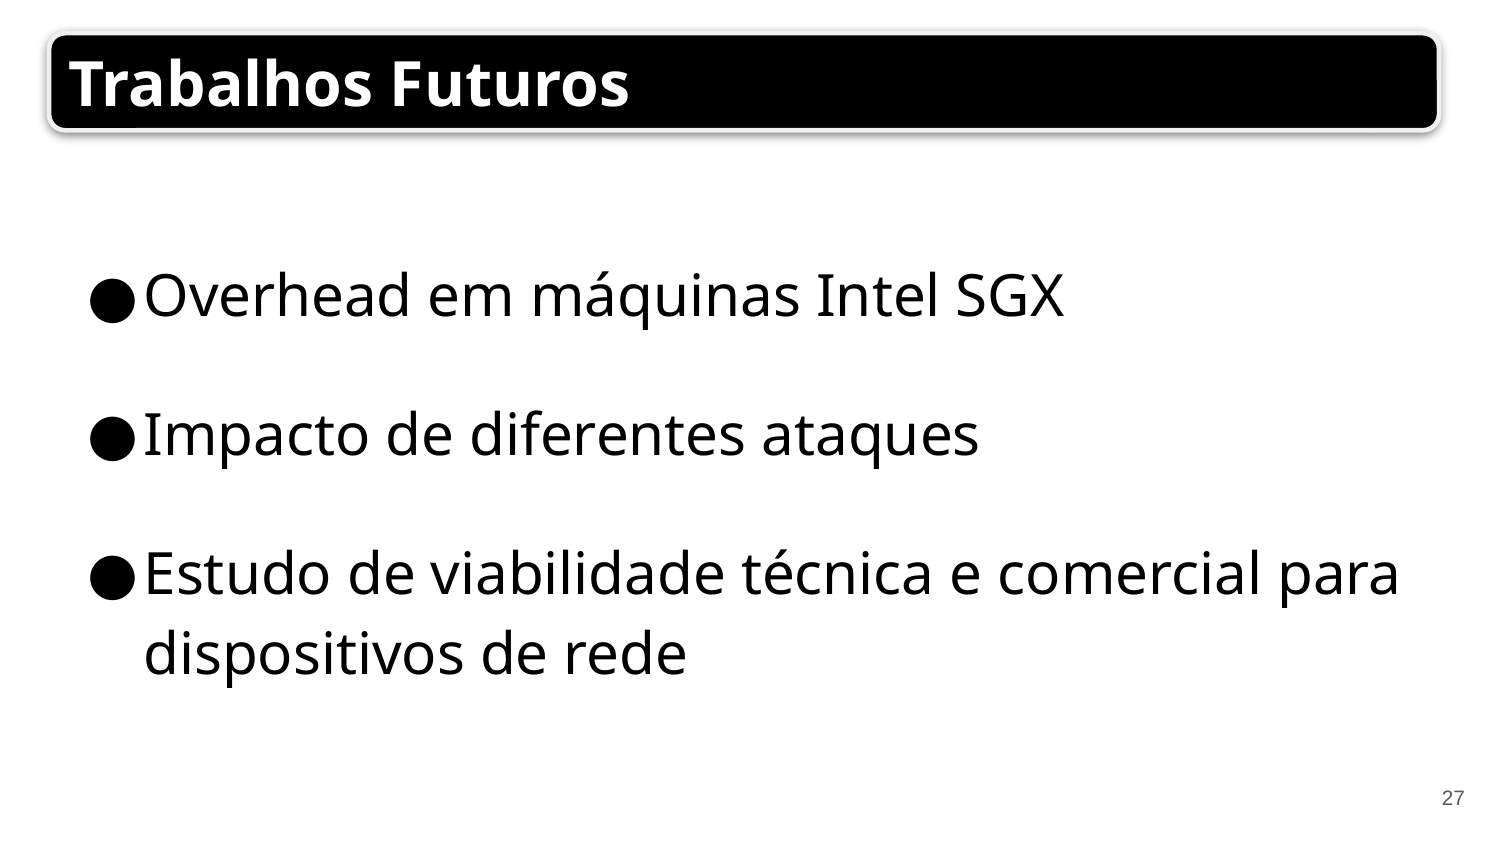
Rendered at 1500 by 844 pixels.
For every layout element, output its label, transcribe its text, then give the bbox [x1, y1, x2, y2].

text_box Trabalhos Futuros [49, 33, 1440, 131]
text_box Overhead em máquinas Intel SGX Impacto de diferentes ataques Estudo de viabilidade técnica e comercial para dispositivos de rede [53, 163, 1433, 815]
slide_number 27 [1389, 764, 1480, 830]
